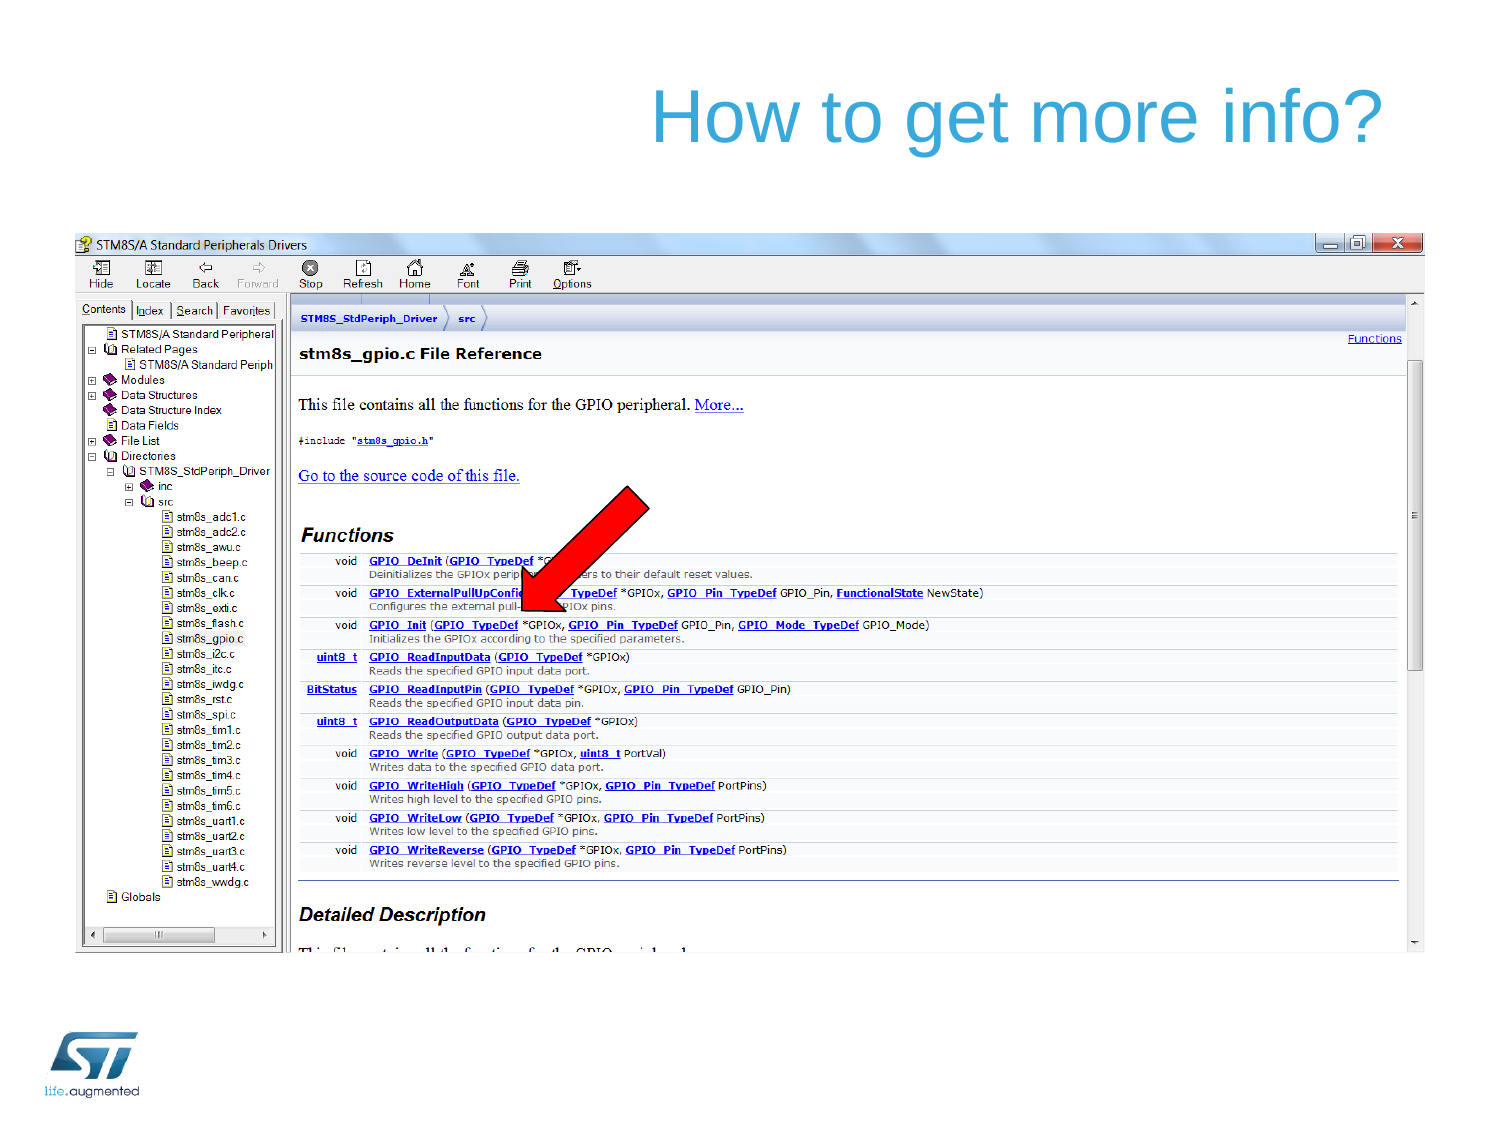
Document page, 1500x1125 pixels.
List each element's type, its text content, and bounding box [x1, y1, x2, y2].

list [74, 233, 1426, 954]
title How to get more info? [75, 19, 1400, 207]
picture [37, 1022, 147, 1104]
